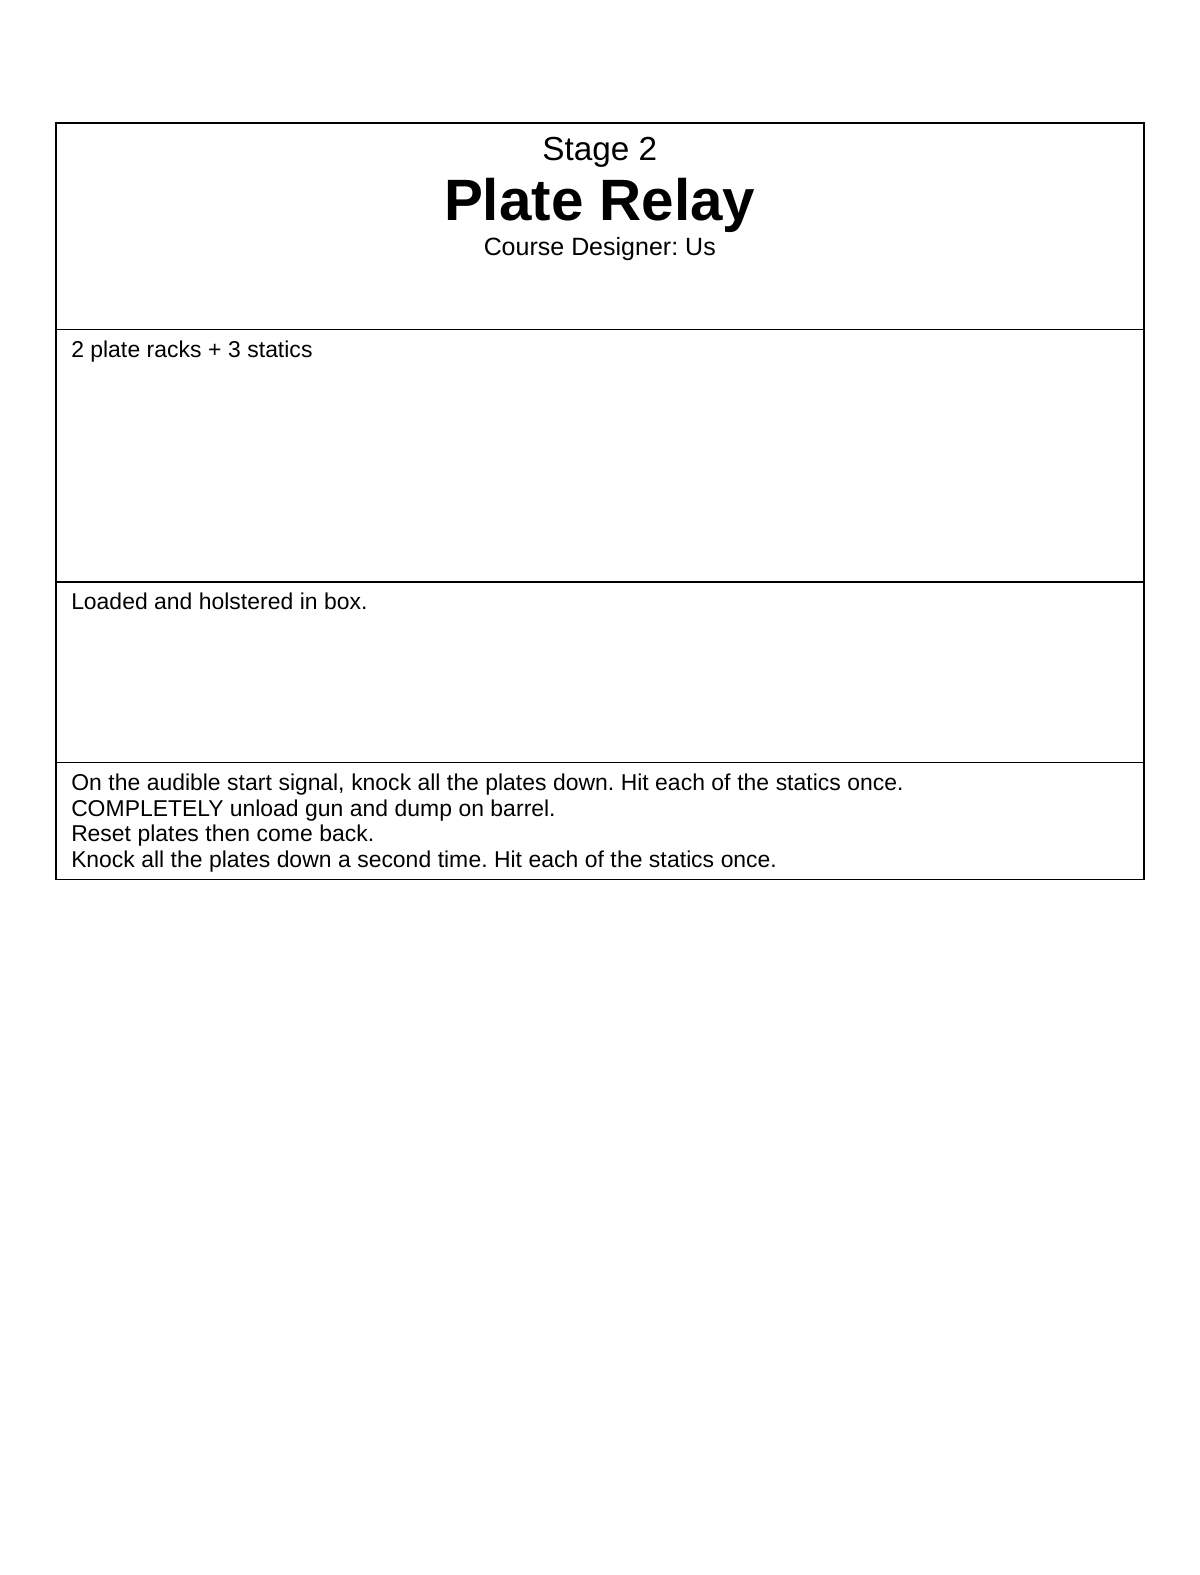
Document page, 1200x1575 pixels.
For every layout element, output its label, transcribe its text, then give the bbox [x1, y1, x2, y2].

table_header Stage 2 Plate Relay Course Designer: Us [57, 124, 1143, 329]
table_cell 2 plate racks + 3 statics [57, 330, 1143, 581]
table_cell Loaded and holstered in box. [57, 583, 1143, 762]
table_cell On the audible start signal, knock all the plates down. Hit each of the statics once. COMPLETELY unload gun and dump on barrel. Reset plates then come back. Knock all the plates down a second time. Hit each of the statics once. [57, 763, 1143, 879]
